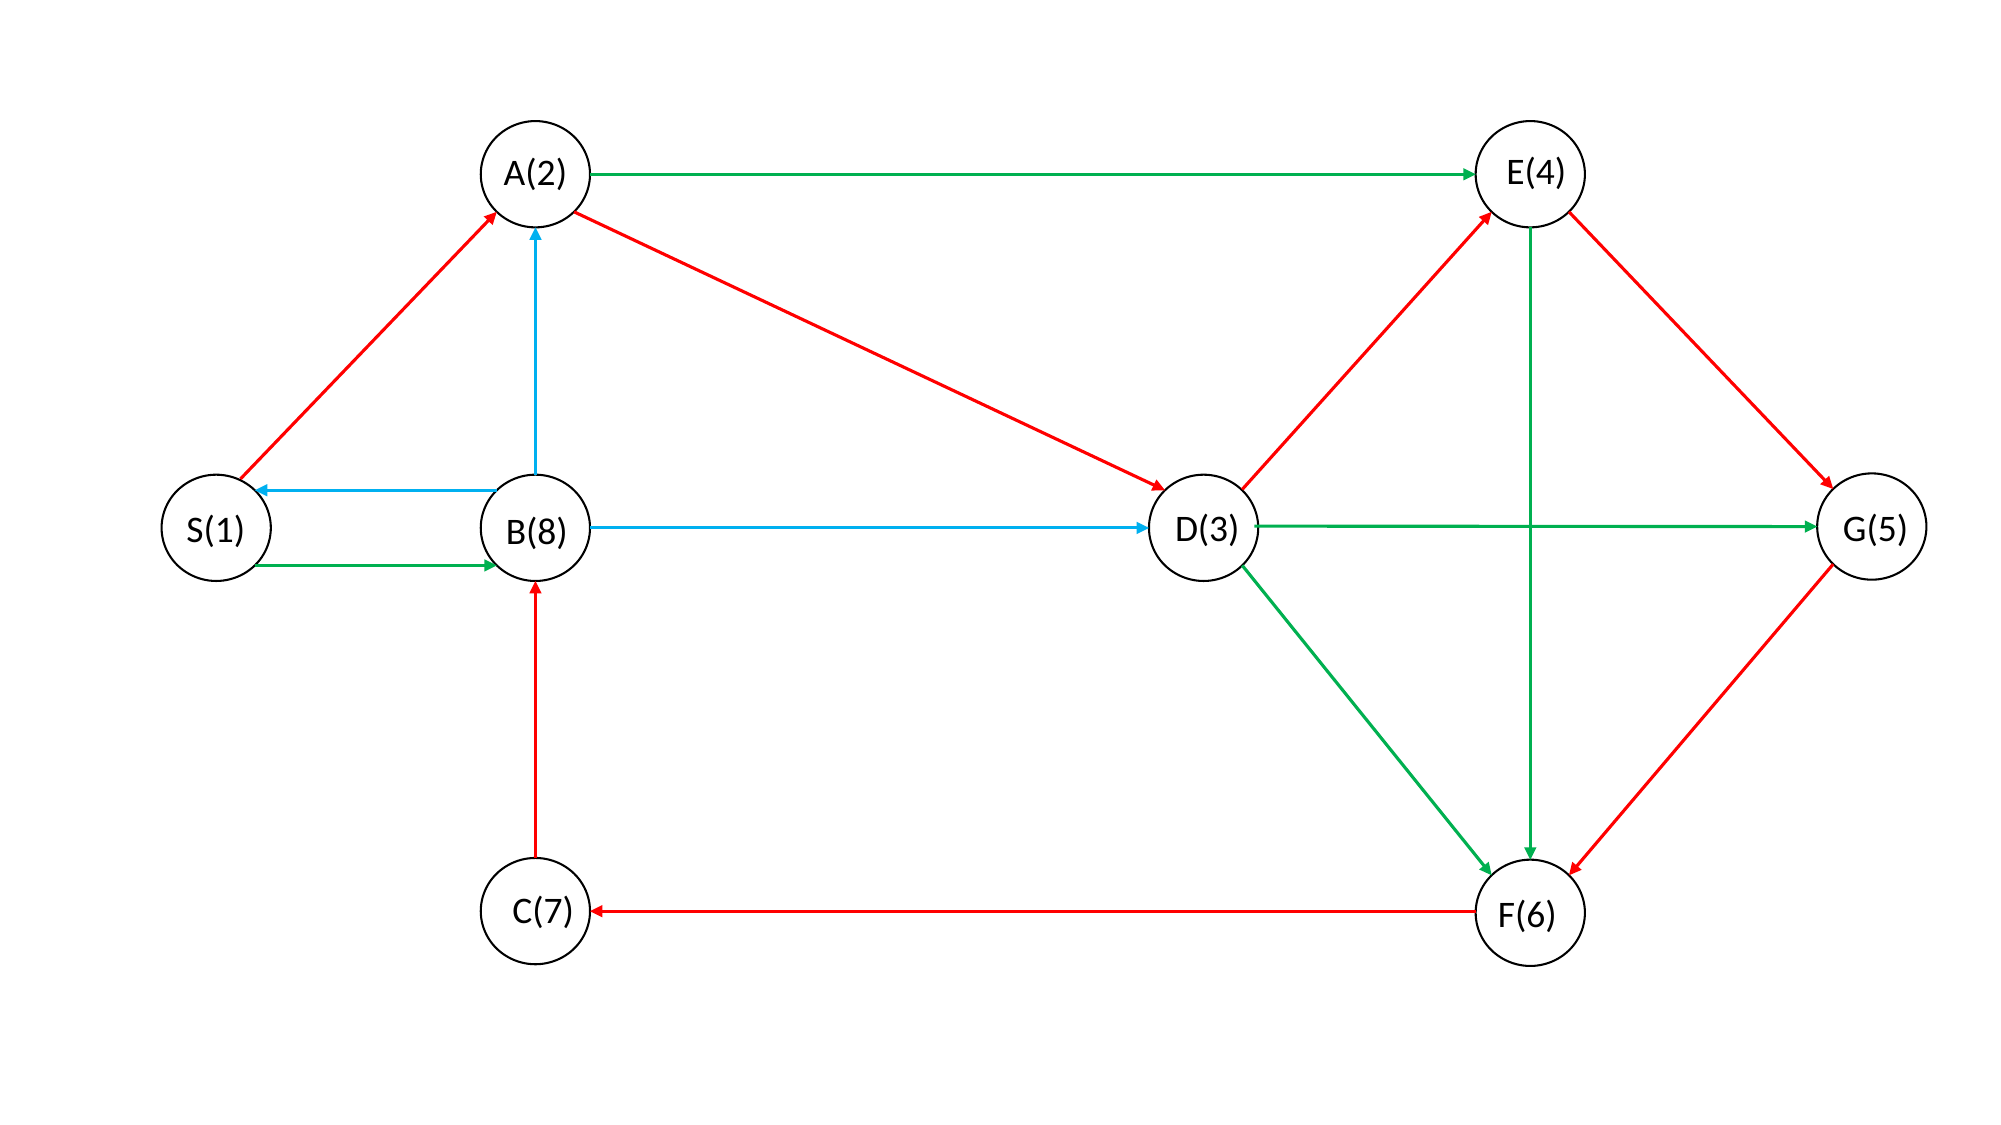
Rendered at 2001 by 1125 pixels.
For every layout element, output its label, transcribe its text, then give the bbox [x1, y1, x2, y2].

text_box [1242, 211, 1492, 490]
text_box [1816, 472, 1919, 581]
text_box [1484, 943, 1577, 967]
text_box [1255, 528, 1260, 549]
text_box S(1) [171, 497, 281, 558]
text_box [1255, 507, 1260, 524]
text_box [479, 856, 584, 966]
text_box A(2) [488, 140, 582, 201]
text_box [240, 211, 497, 479]
text_box [1484, 858, 1577, 882]
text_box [1242, 565, 1492, 876]
text_box [1474, 120, 1580, 229]
text_box [160, 473, 263, 583]
text_box C(7) [497, 878, 589, 939]
text_box [479, 473, 592, 582]
text_box E(4) [1491, 139, 1618, 200]
text_box F(6) [1483, 882, 1606, 943]
text_box G(5) [1828, 496, 1960, 556]
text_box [1568, 211, 1834, 489]
text_box [492, 120, 579, 140]
text_box D(3) [1160, 496, 1255, 556]
text_box [479, 144, 592, 229]
text_box [1474, 884, 1483, 942]
text_box [1147, 473, 1252, 583]
text_box B(8) [491, 499, 583, 560]
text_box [574, 211, 1166, 491]
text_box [1568, 564, 1834, 876]
